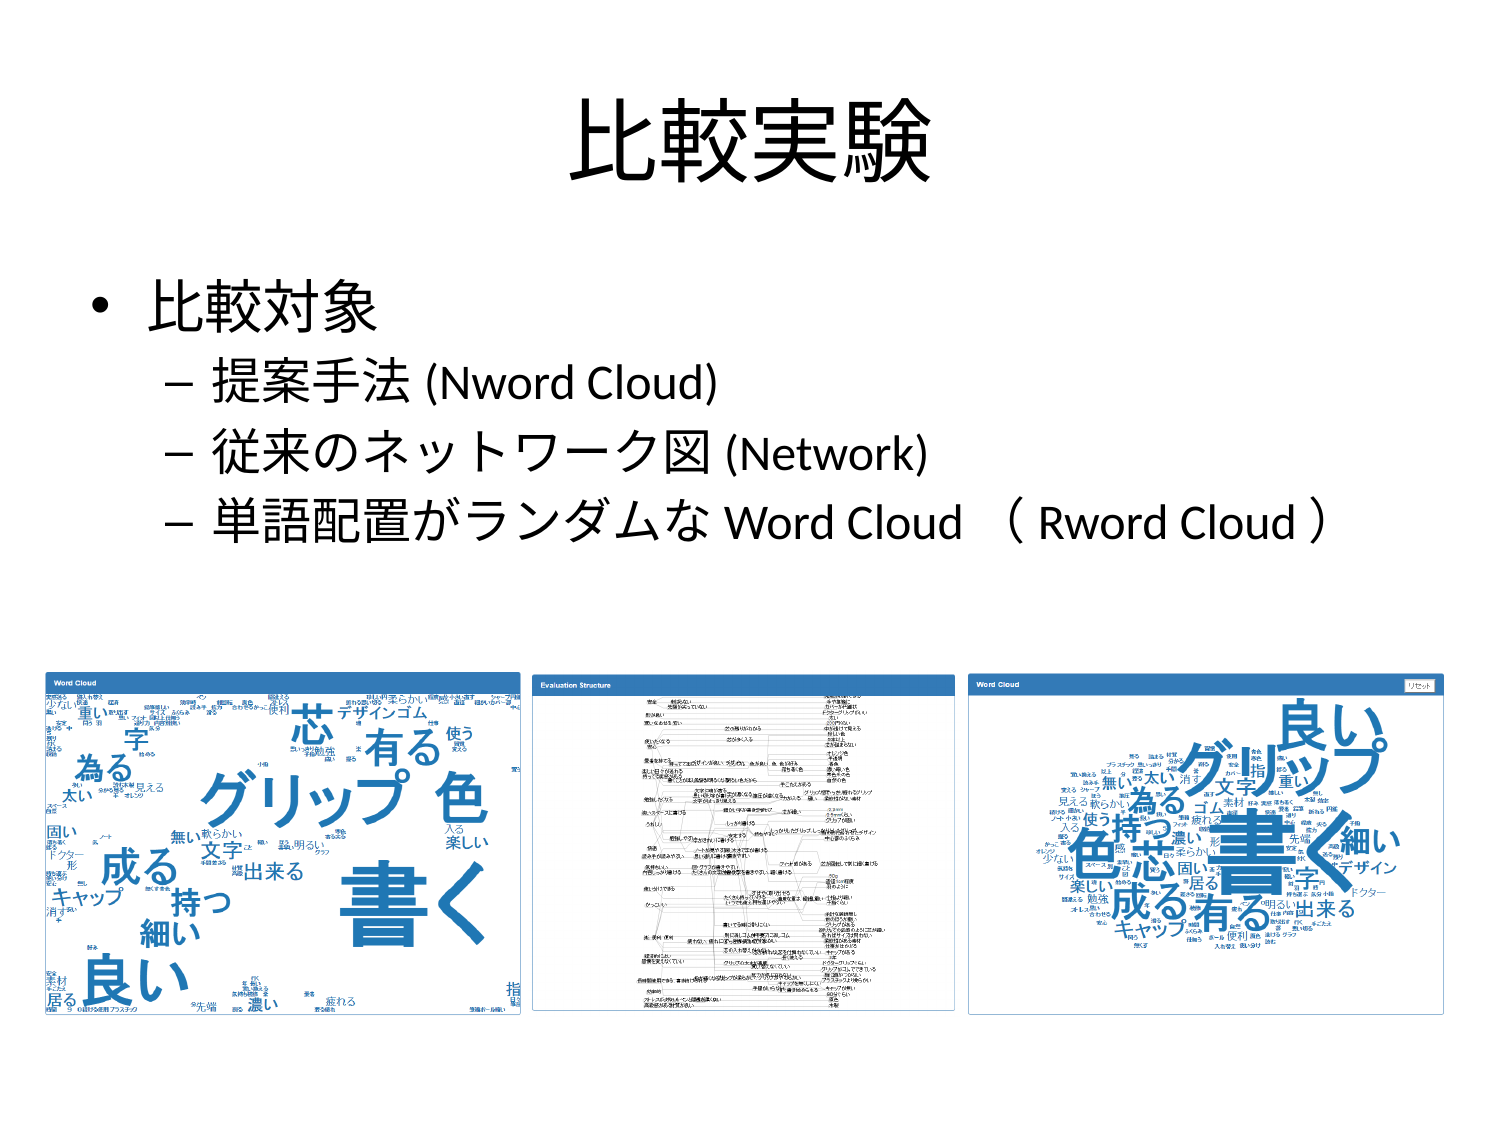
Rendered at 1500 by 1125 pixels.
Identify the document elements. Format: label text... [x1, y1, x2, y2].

picture [527, 669, 1448, 1018]
list 比較対象 提案手法(Nword Cloud) 従来のネットワーク図(Network) 単語配置がランダムなWord Cloud（Rword Cloud） [75, 262, 1425, 668]
picture [41, 668, 525, 1019]
title 比較実験 [75, 45, 1425, 233]
